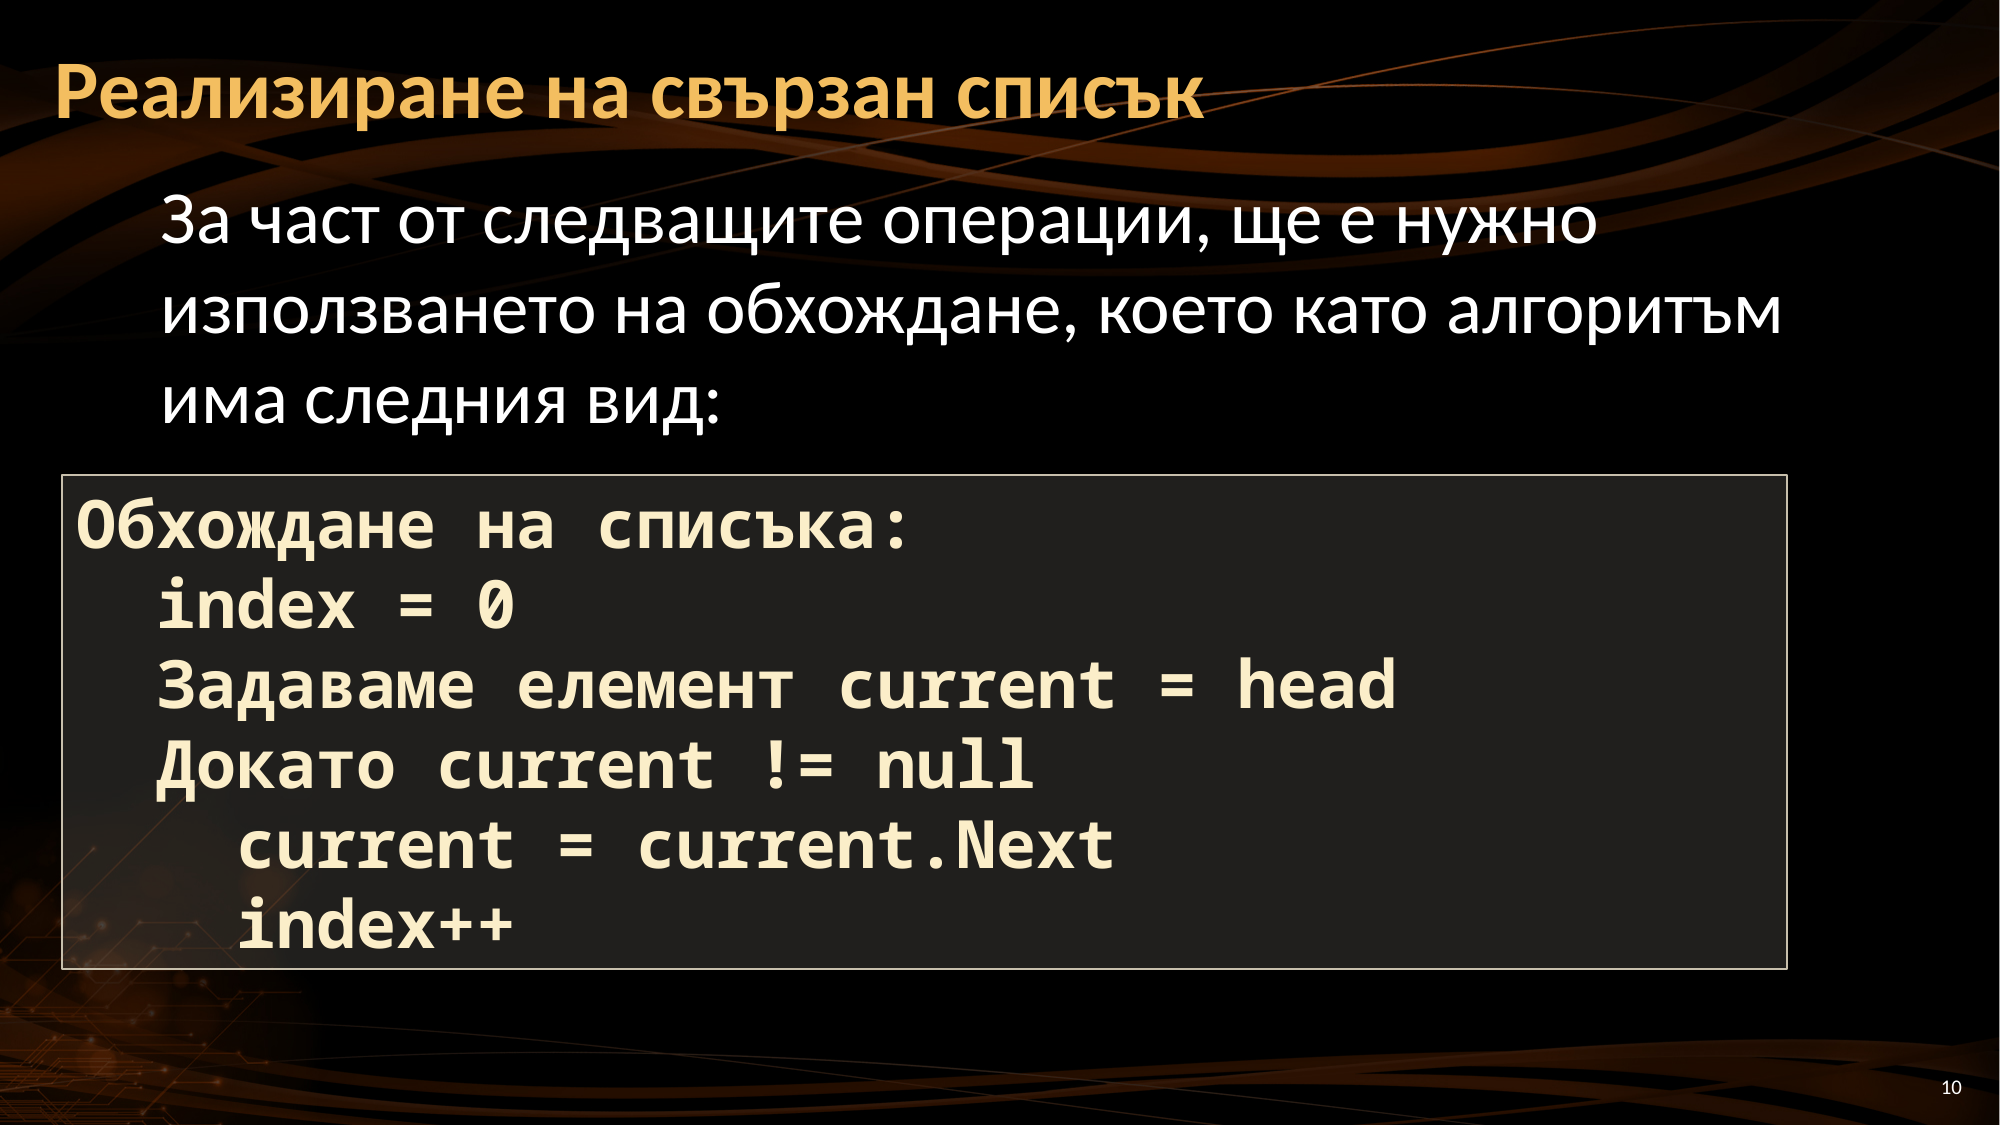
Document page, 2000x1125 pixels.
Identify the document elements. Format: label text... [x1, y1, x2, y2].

text_box Обхождане на списъка: index = 0 Задаваме елемент current = head Докато current != null current = current.Next index++ [62, 474, 1788, 970]
list За част от следващите операции, ще е нужно използването на обхождане, което като алгоритъм има следния вид: [31, 162, 1938, 462]
title Реализиране на свързан списък [37, 0, 1609, 162]
slide_number 10 [1897, 1070, 1968, 1103]
picture [0, 0, 2000, 1125]
